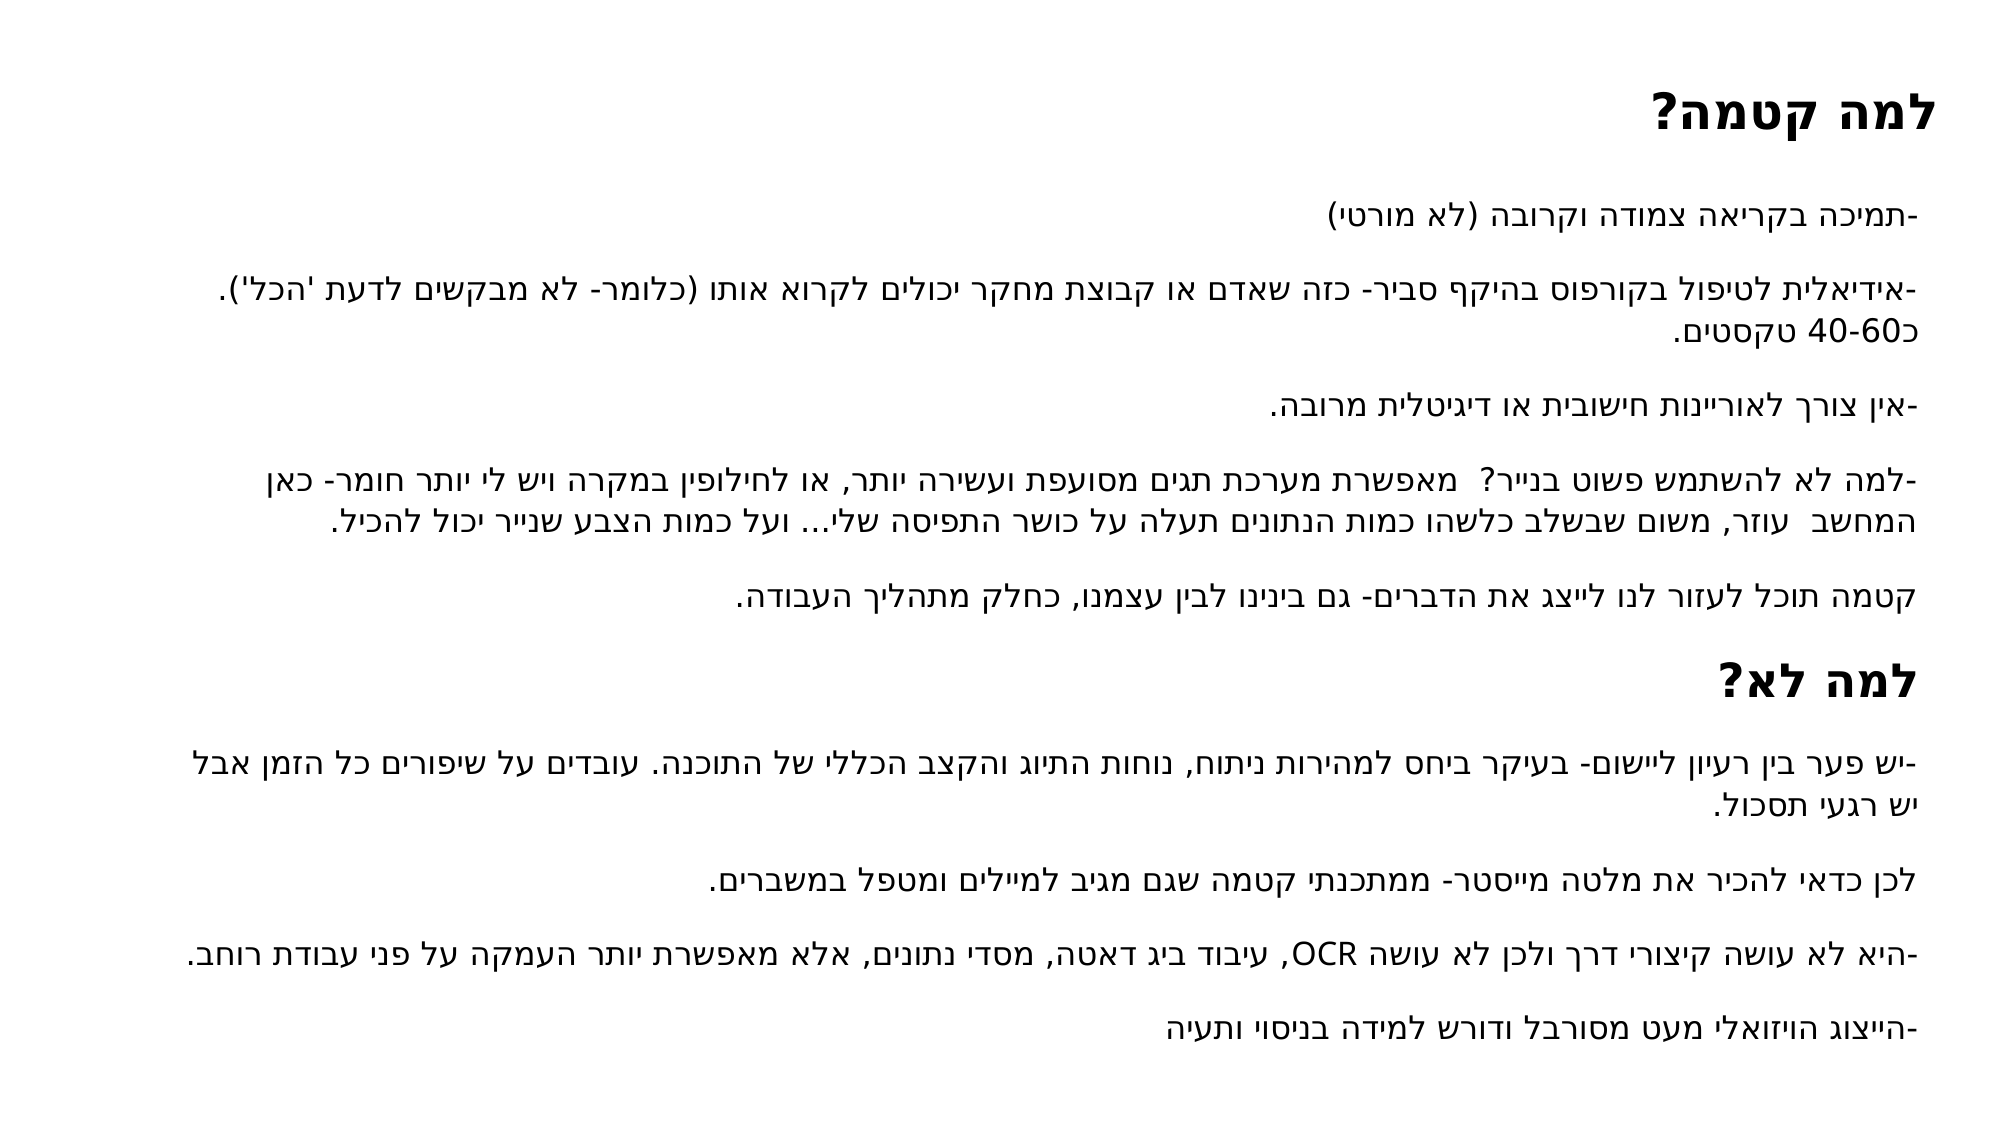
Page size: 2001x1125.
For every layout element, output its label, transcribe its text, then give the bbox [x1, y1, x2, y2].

title למה קטמה? [228, 59, 1954, 278]
list -תמיכה בקריאה צמודה וקרובה (לא מורטי) -אידיאלית לטיפול בקורפוס בהיקף סביר- כזה שאדם או קבוצת מחקר יכולים לקרוא אותו (כלומר- לא מבקשים לדעת 'הכל'). כ40-60 טקסטים. -אין צורך לאוריינות חישובית או דיגיטלית מרובה. -למה לא להשתמש פשוט בנייר? מאפשרת מערכת תגים מסועפת ועשירה יותר, או לחילופין במקרה ויש לי יותר חומר- כאן המחשב עוזר, משום שבשלב כלשהו כמות הנתונים תעלה על כושר התפיסה שלי... ועל כמות הצבע שנייר יכול להכיל. קטמה תוכל לעזור לנו לייצג את הדברים- גם בינינו לבין עצמנו, כחלק מתהליך העבודה. למה לא? -יש פער בין רעיון ליישום- בעיקר ביחס למהירות ניתוח, נוחות התיוג והקצב הכללי של התוכנה. עובדים על שיפורים כל הזמן אבל יש רגעי תסכול. לכן כדאי להכיר את מלטה מייסטר- ממתכנתי קטמה שגם מגיב למיילים ומטפל במשברים. -היא לא עושה קיצורי דרך ולכן לא עושה OCR, עיבוד ביג דאטה, מסדי נתונים, אלא מאפשרת יותר העמקה על פני עבודת רוחב. -הייצוג הויזואלי מעט מסורבל ודורש למידה בניסוי ותעיה [137, 183, 1935, 1085]
